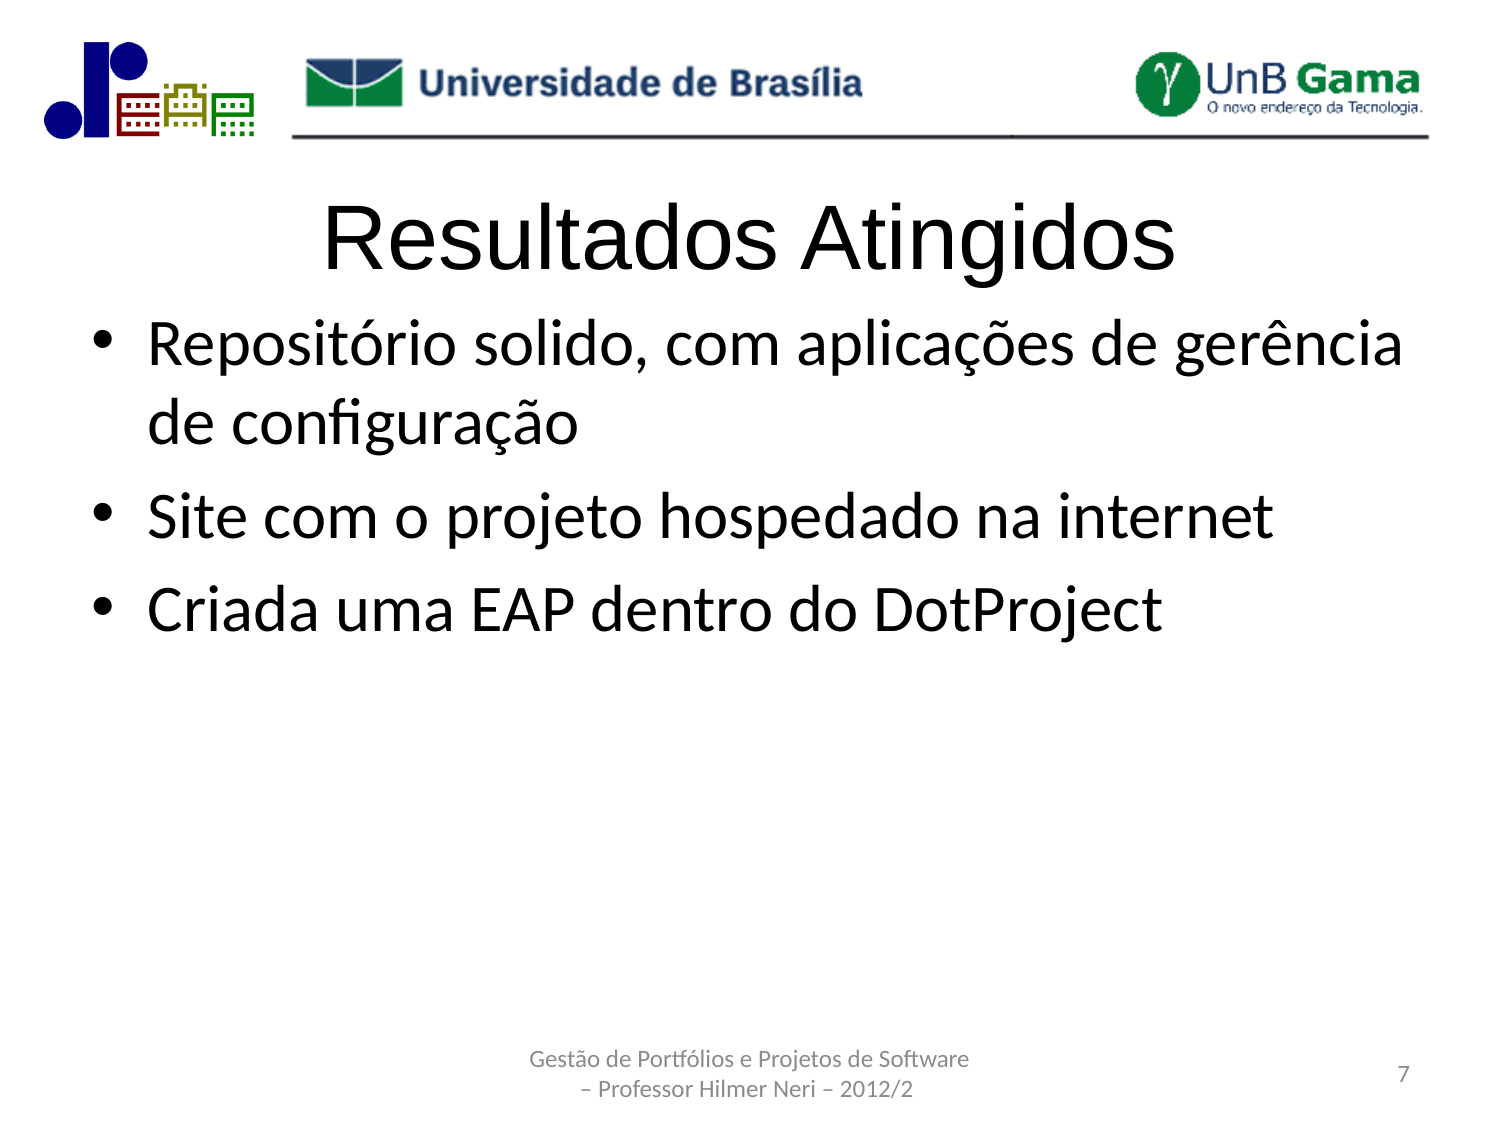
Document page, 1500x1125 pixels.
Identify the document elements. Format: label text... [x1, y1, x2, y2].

slide_number 7 [1074, 1042, 1425, 1103]
footer Gestão de Portfólios e Projetos de Software – Professor Hilmer Neri – 2012/2 [512, 1042, 988, 1103]
picture [43, 42, 255, 140]
list Repositório solido, com aplicações de gerência de configuração Site com o projeto hospedado na internet Criada uma EAP dentro do DotProject [76, 290, 1427, 1034]
picture [288, 11, 1436, 150]
title Resultados Atingidos [75, 138, 1425, 327]
